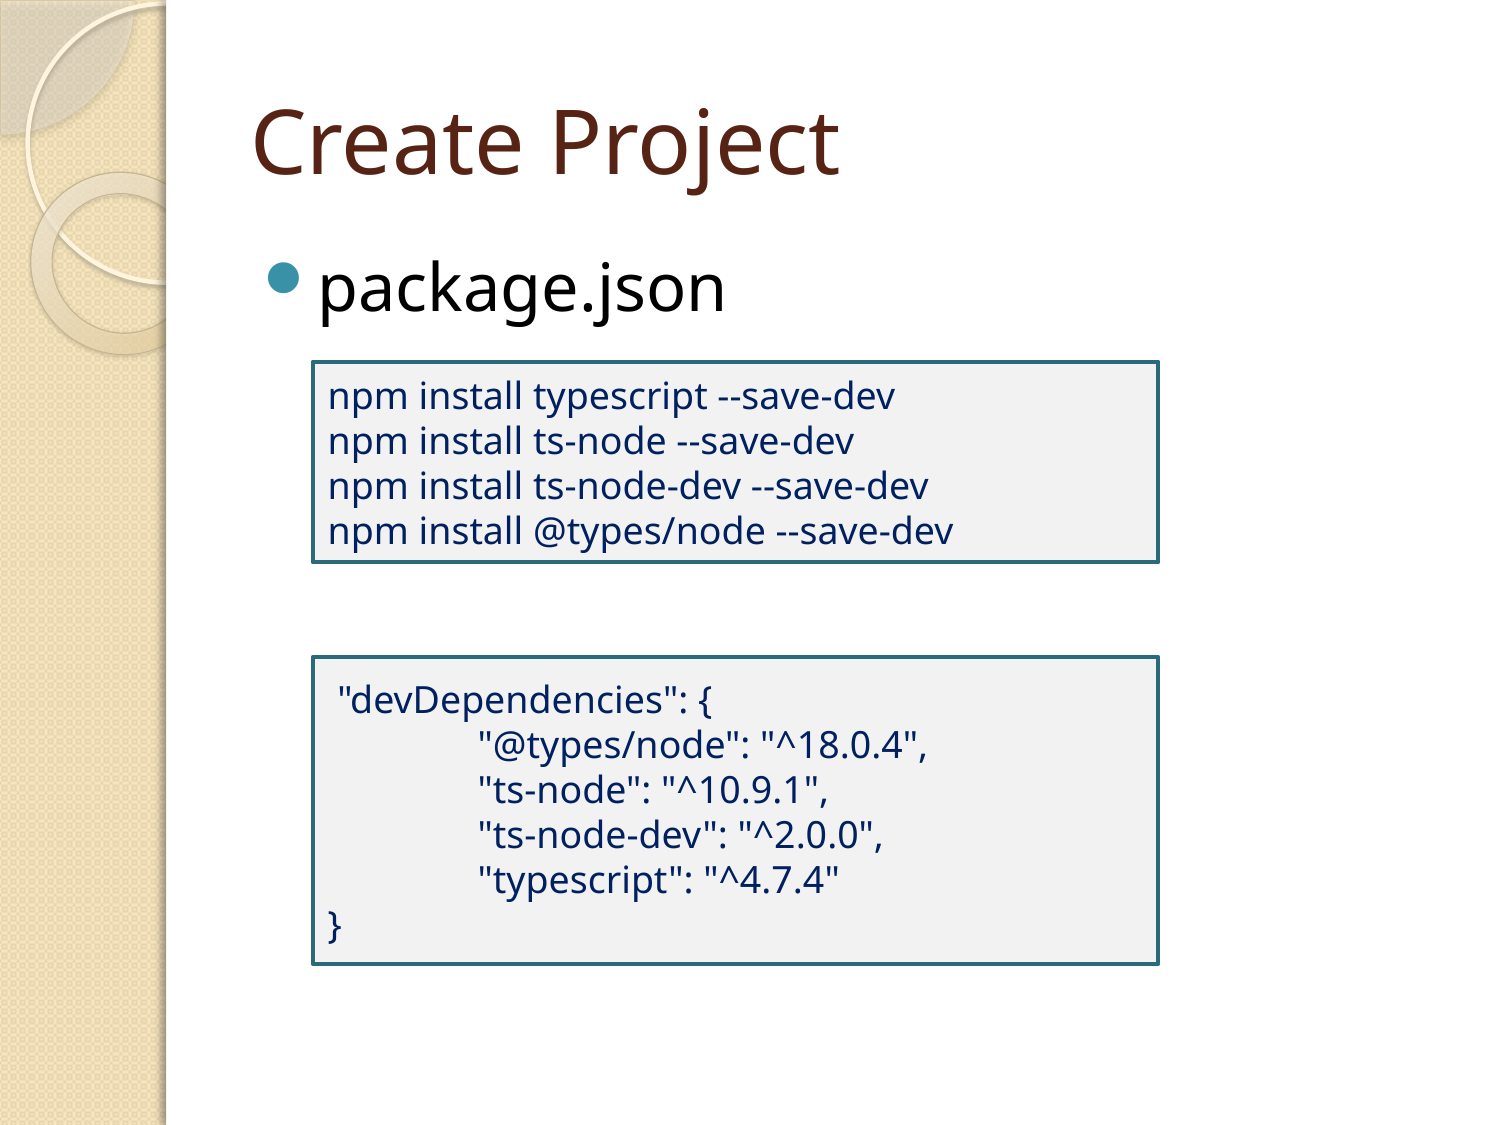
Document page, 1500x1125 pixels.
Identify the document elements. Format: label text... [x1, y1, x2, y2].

text_box npm install typescript --save-dev npm install ts-node --save-dev npm install ts-node-dev --save-dev npm install @types/node --save-dev [311, 360, 1160, 564]
list package.json [235, 237, 1466, 1025]
title Create Project [235, 45, 1466, 233]
text_box "devDependencies": { "@types/node": "^18.0.4", "ts-node": "^10.9.1", "ts-node-dev": "^2.0.0", "typescript": "^4.7.4" } [311, 655, 1160, 966]
